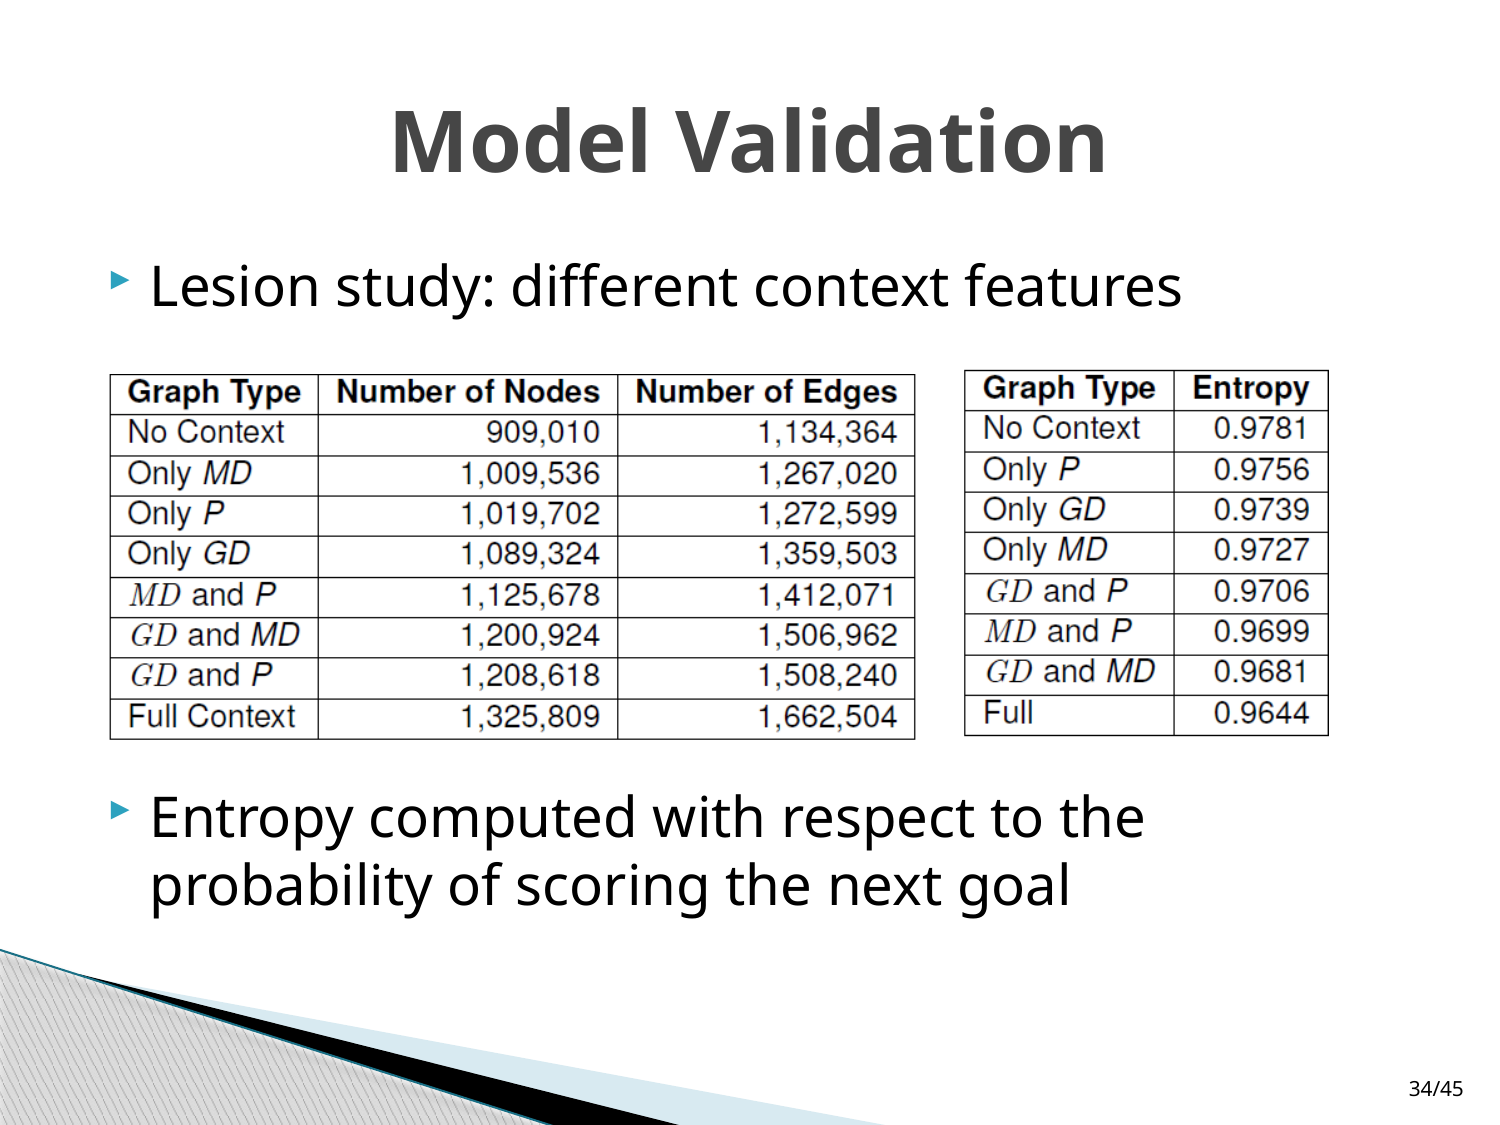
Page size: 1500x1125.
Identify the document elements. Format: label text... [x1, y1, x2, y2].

title Model Validation [75, 45, 1425, 233]
list Lesion study: different context features Entropy computed with respect to the probability of scoring the next goal [75, 243, 1425, 986]
picture [101, 374, 928, 751]
slide_number 34/45 [1376, 1051, 1479, 1112]
picture [963, 365, 1330, 740]
